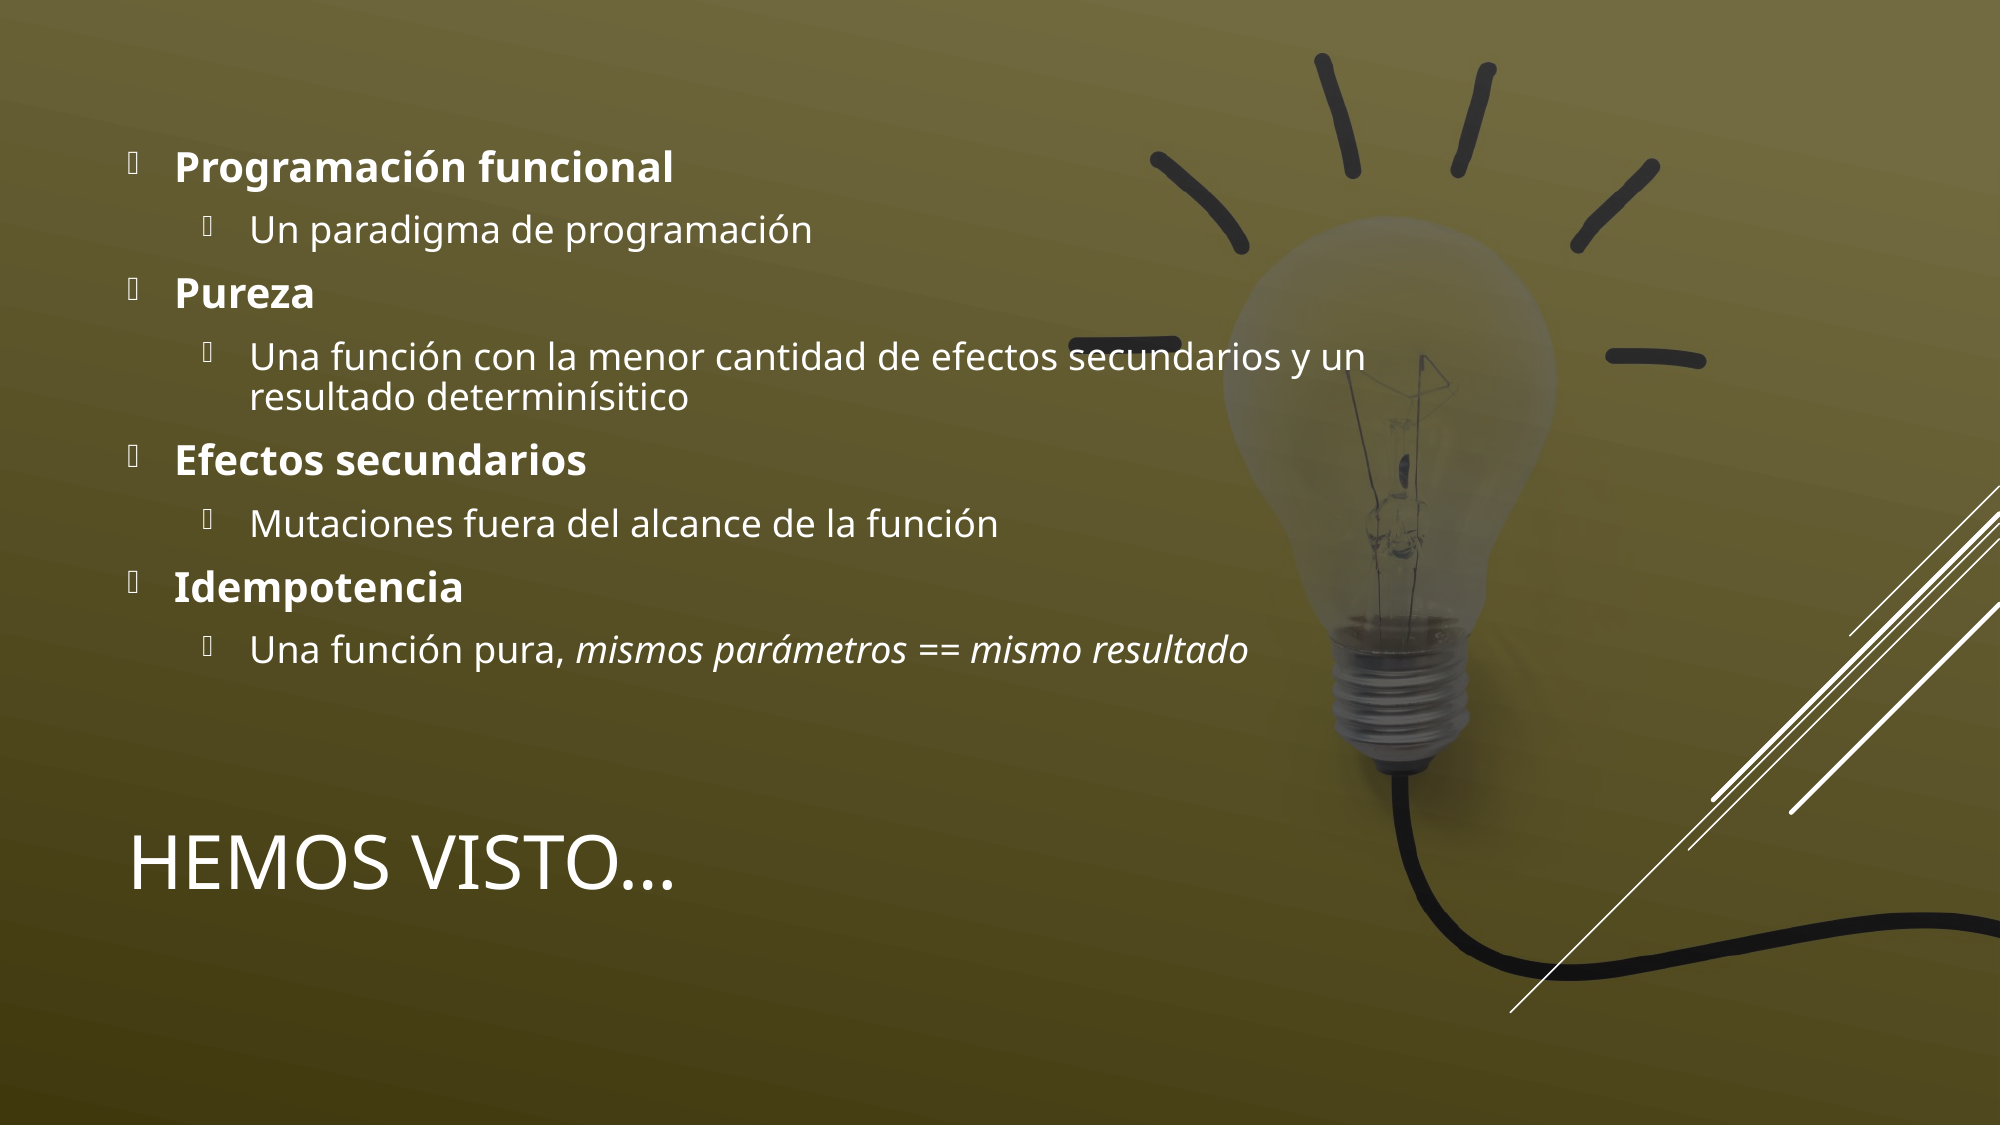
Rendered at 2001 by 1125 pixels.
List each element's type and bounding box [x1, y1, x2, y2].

text_box [1510, 485, 2000, 1013]
picture [0, 0, 2000, 1125]
